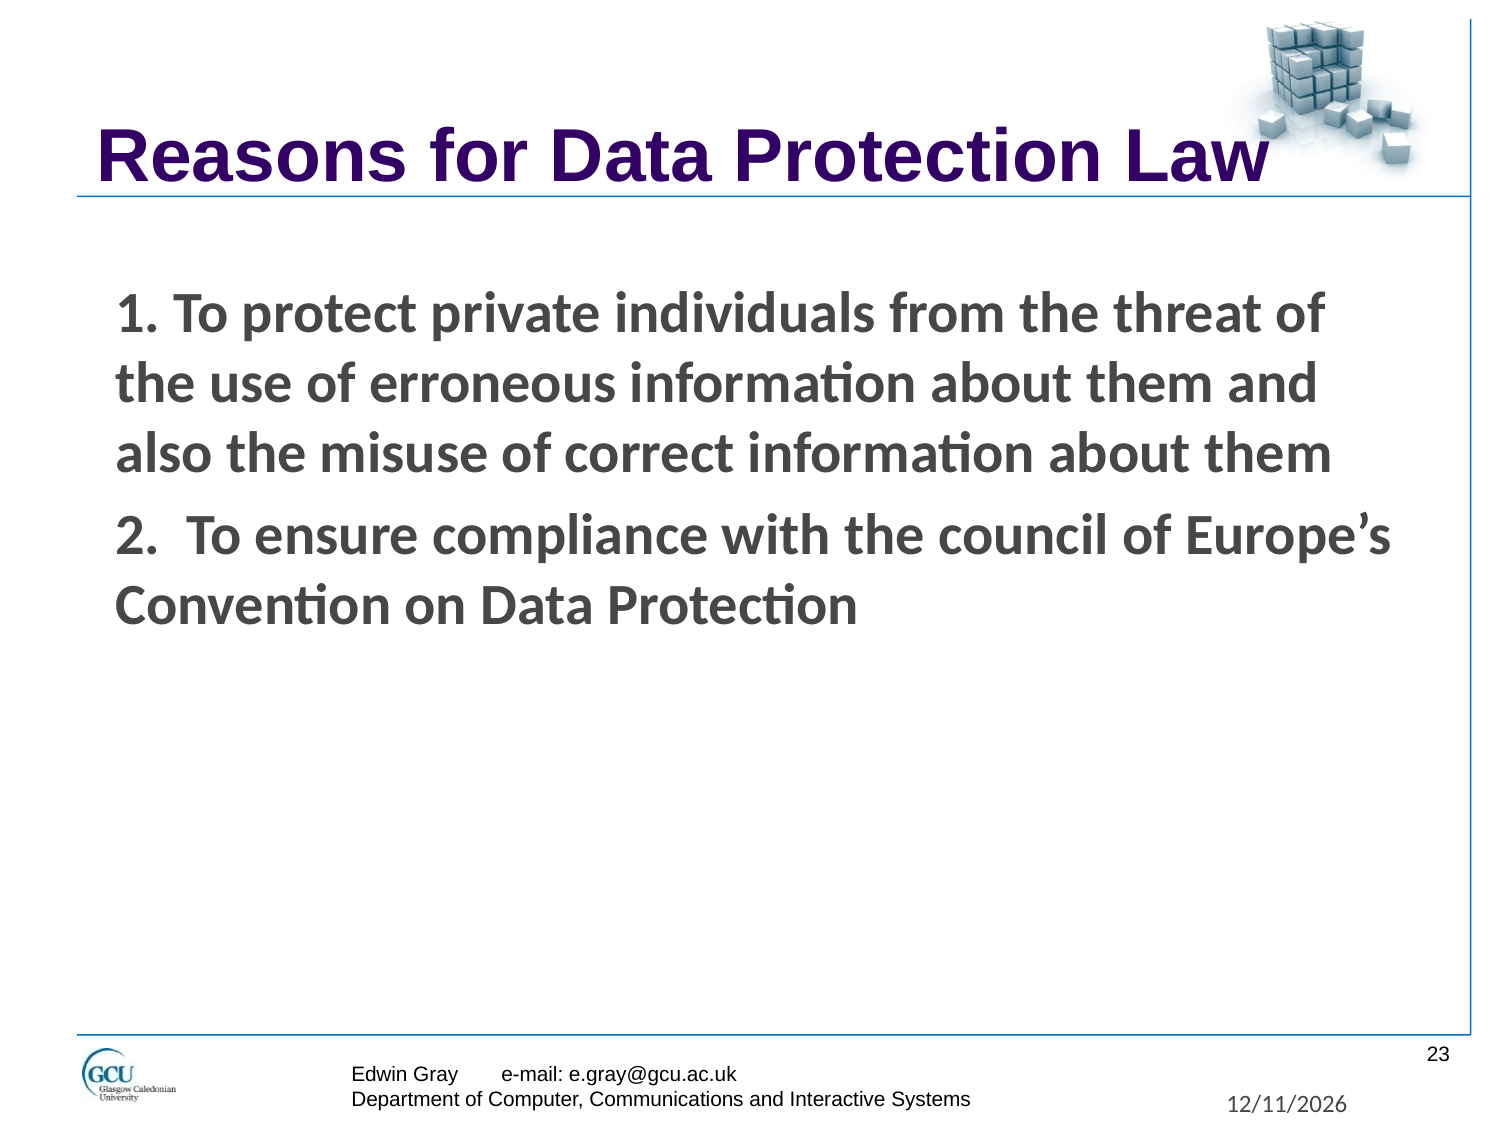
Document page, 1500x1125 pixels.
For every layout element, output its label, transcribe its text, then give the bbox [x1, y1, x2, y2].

text_box 27/11/2017 [1211, 1079, 1363, 1125]
text_box 23 [1387, 1033, 1465, 1081]
picture [82, 1048, 176, 1102]
text_box Edwin Gray e-mail: e.gray@gcu.ac.uk Department of Computer, Communications and Interactive Systems [336, 1052, 1022, 1109]
picture [1207, 0, 1461, 191]
text_box 1. To protect private individuals from the threat of the use of erroneous information about them and also the misuse of correct information about them 2. To ensure compliance with the council of Europe’s Convention on Data Protection [100, 267, 1412, 787]
title Reasons for Data Protection Law [80, 42, 1431, 204]
